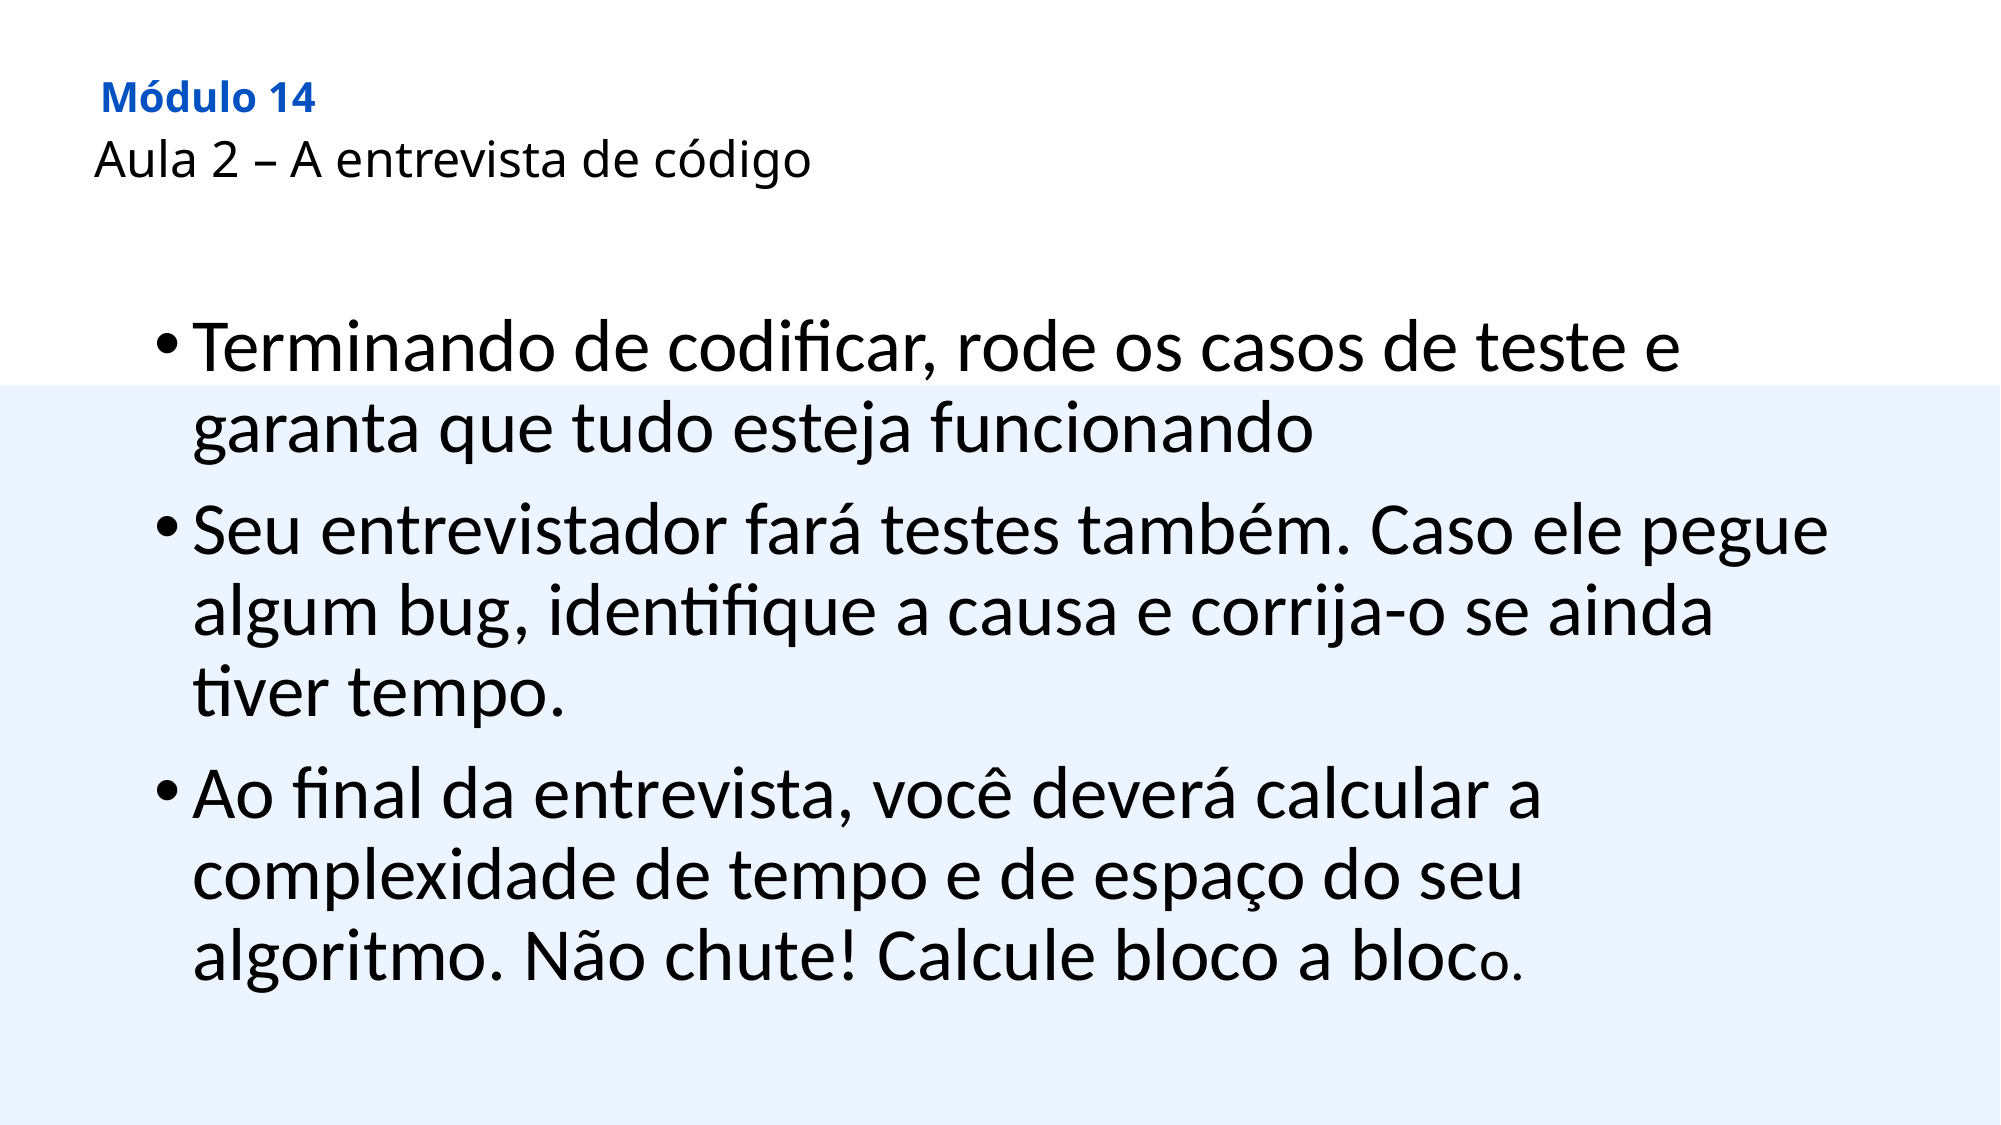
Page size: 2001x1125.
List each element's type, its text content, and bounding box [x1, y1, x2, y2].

list Terminando de codificar, rode os casos de teste e garanta que tudo esteja funcionando Seu entrevistador fará testes também. Caso ele pegue algum bug, identifique a causa e corrija-o se ainda tiver tempo. Ao final da entrevista, você deverá calcular a complexidade de tempo e de espaço do seu algoritmo. Não chute! Calcule bloco a bloco. [139, 299, 1863, 1014]
text_box [0, 384, 2000, 1125]
text_box Aula 2 – A entrevista de código [79, 119, 1805, 195]
text_box Módulo 14 [84, 63, 637, 128]
